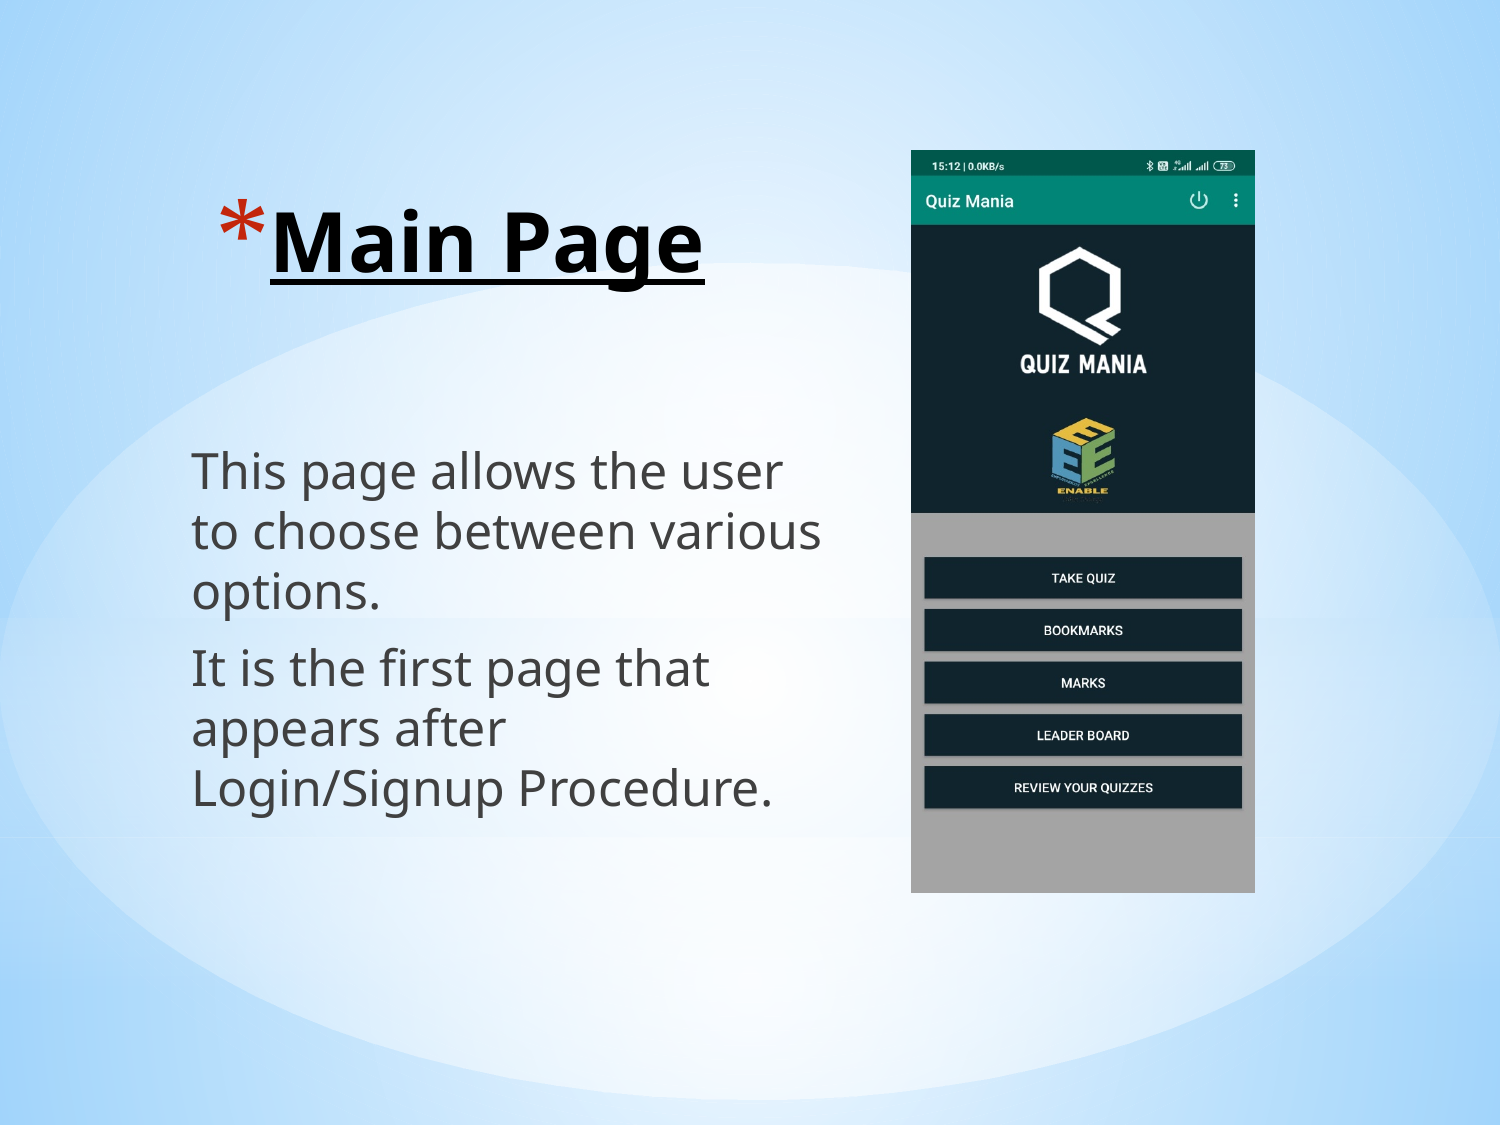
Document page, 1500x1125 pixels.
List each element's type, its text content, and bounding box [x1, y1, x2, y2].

list This page allows the user to choose between various options. It is the first page that appears after Login/Signup Procedure. [176, 432, 845, 823]
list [911, 150, 1255, 893]
title Main Page [76, 90, 845, 297]
